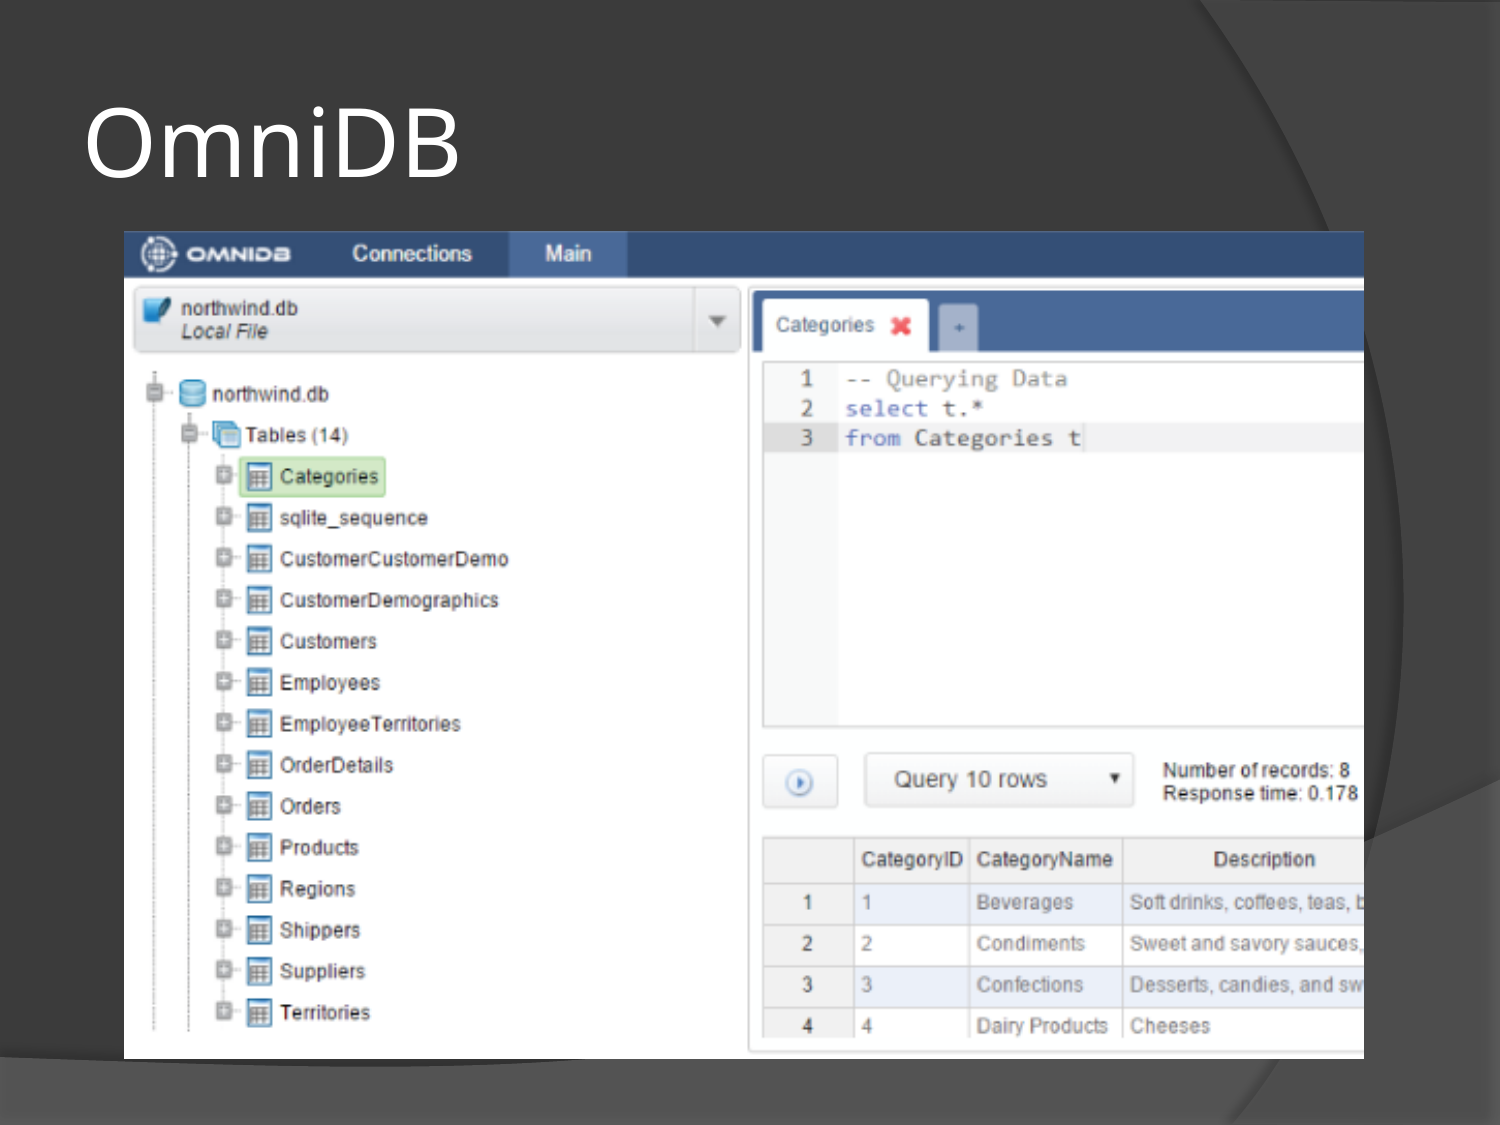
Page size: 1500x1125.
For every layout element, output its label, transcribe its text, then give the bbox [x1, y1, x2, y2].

title OmniDB [75, 45, 1300, 233]
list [123, 231, 1365, 1059]
